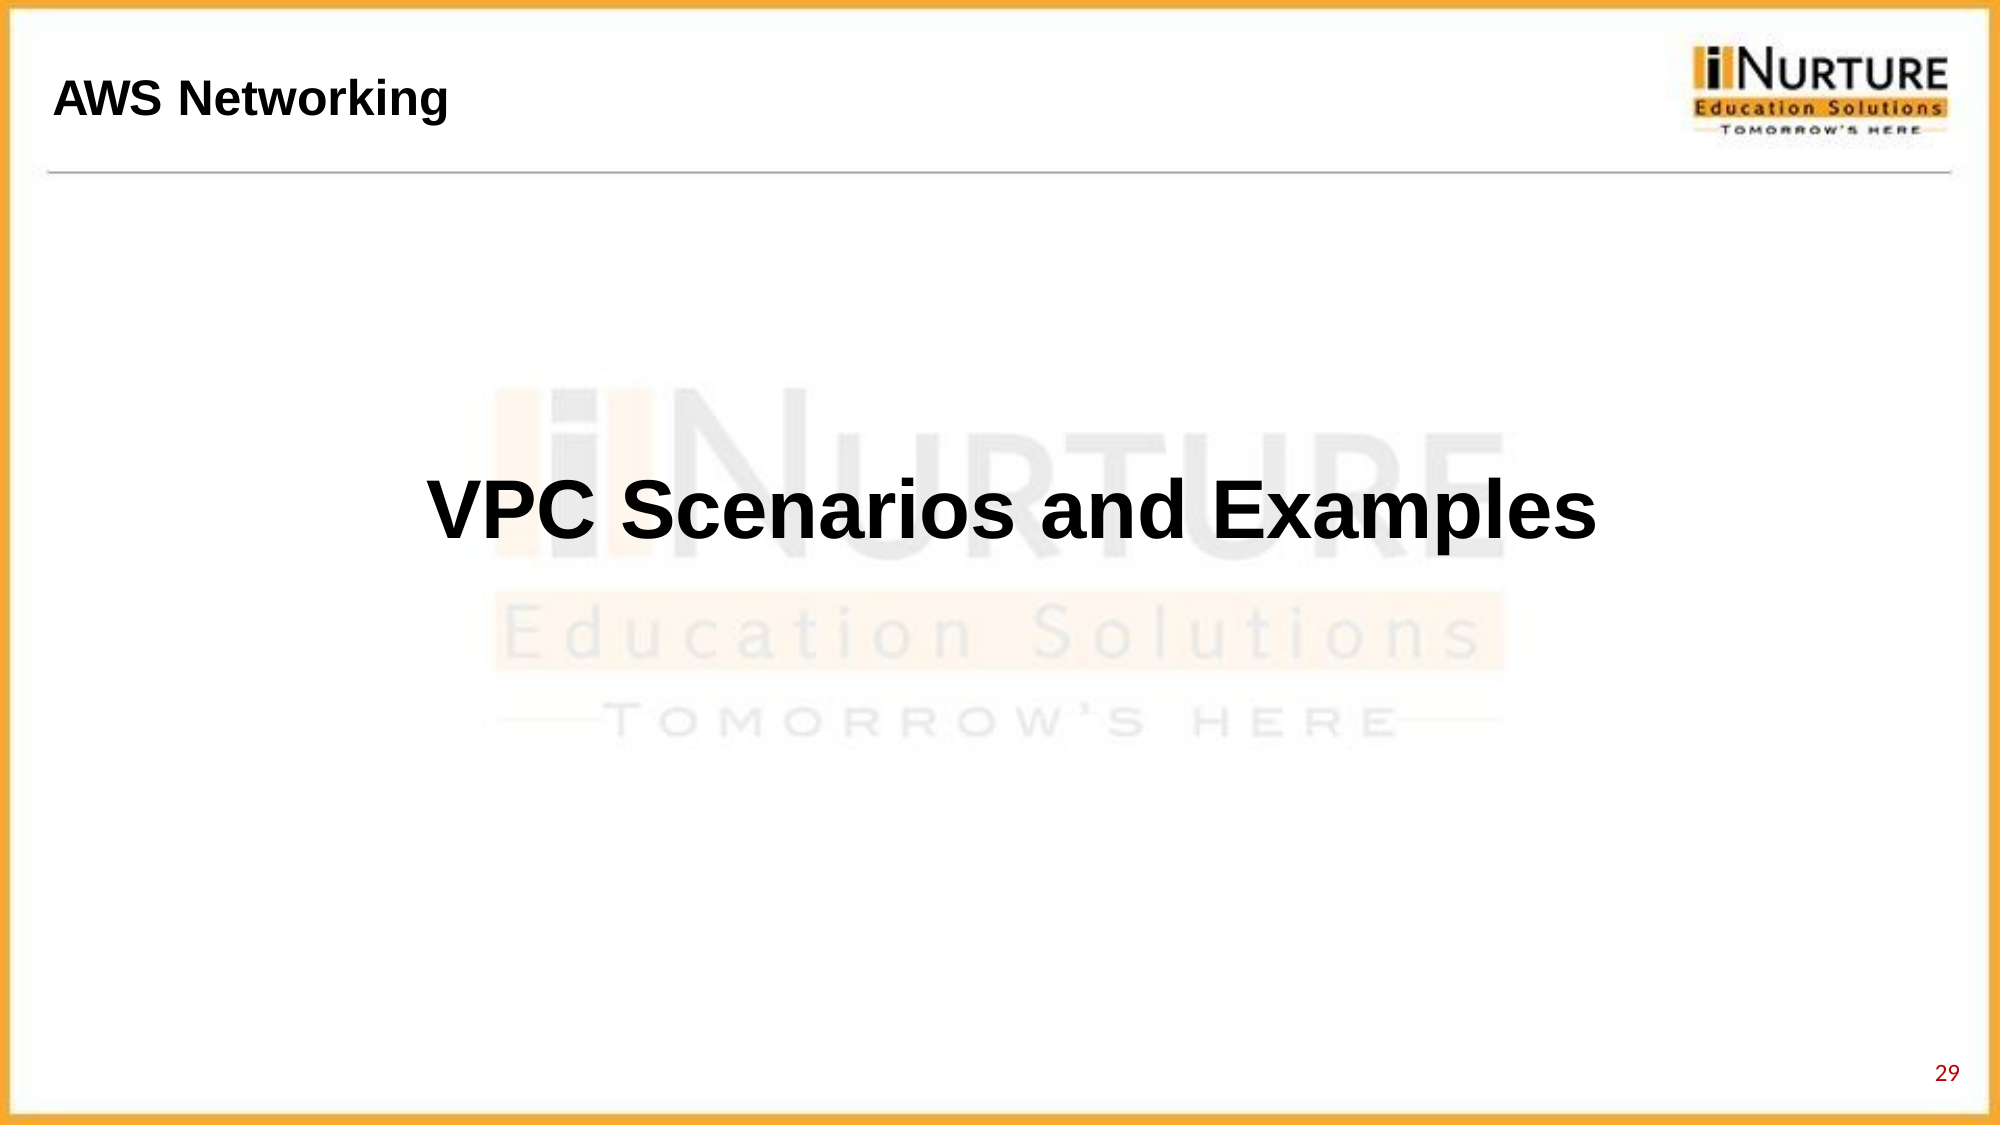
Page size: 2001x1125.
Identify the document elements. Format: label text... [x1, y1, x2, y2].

text_box VPC Scenarios and Examples [424, 452, 1604, 555]
slide_number 21 [1928, 1060, 1967, 1125]
text_box AWS Networking [50, 63, 456, 126]
picture [0, 0, 2000, 1125]
